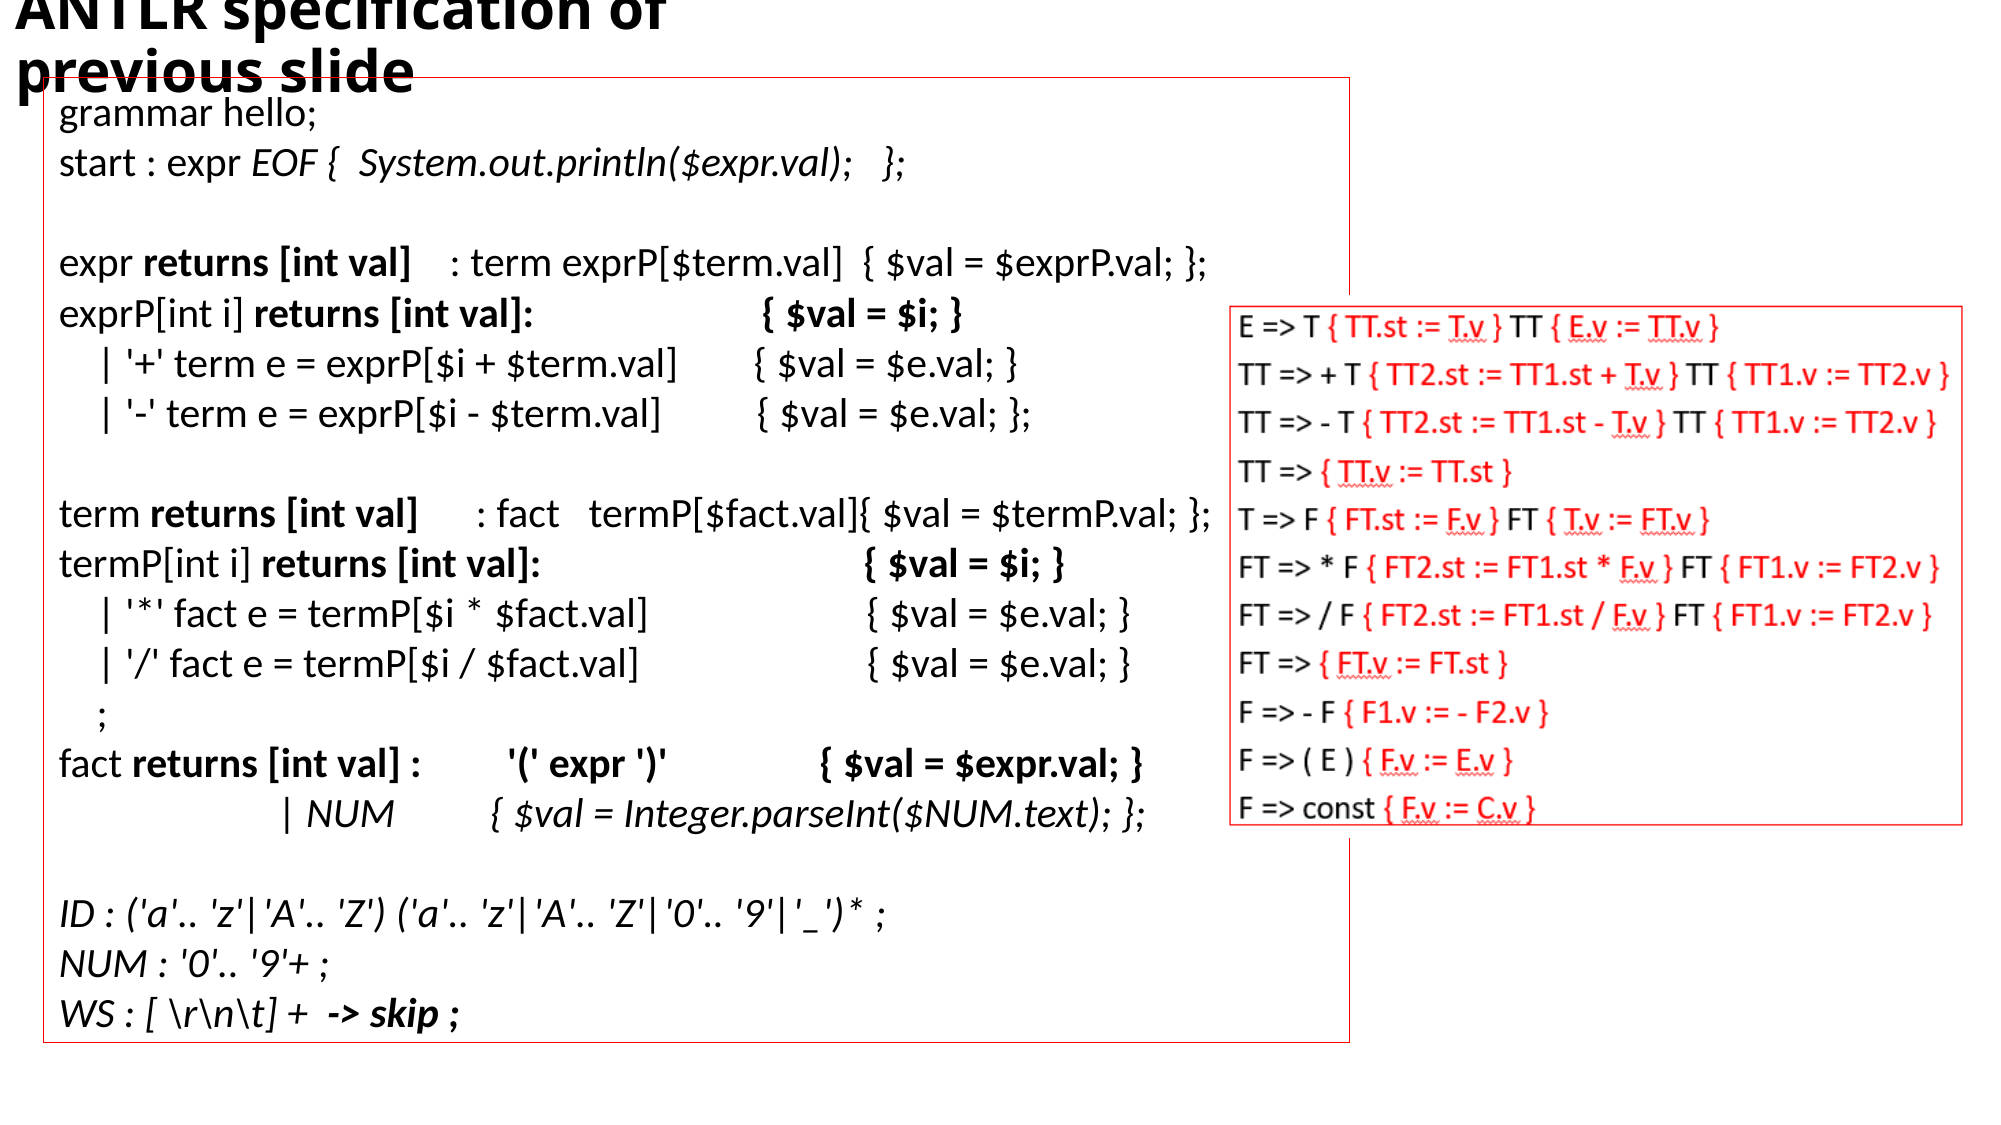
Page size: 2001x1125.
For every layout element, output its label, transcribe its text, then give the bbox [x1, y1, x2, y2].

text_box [1219, 295, 1971, 838]
text_box grammar hello; start : expr EOF { System.out.println($expr.val); }; expr returns [int val] : term exprP[$term.val] { $val = $exprP.val; }; exprP[int i] returns [int val]: { $val = $i; } | '+' term e = exprP[$i + $term.val] { $val = $e.val; } | '-' term e = exprP[$i - $term.val] { $val = $e.val; }; term returns [int val] : fact termP[$fact.val]{ $val = $termP.val; }; termP[int i] returns [int val]: { $val = $i; } | '*' fact e = termP[$i * $fact.val] { $val = $e.val; } | '/' fact e = termP[$i / $fact.val] { $val = $e.val; } ; fact returns [int val] : '(' expr ')' { $val = $expr.val; } | NUM { $val = Integer.parseInt($NUM.text); }; ID : ('a'.. 'z'|'A'.. 'Z') ('a'.. 'z'|'A'.. 'Z'|'0'.. '9'|'_')* ; NUM : '0'.. '9'+ ; WS : [ \r\n\t] + -> skip ; [43, 77, 1350, 1043]
title ANTLR specification of previous slide [0, 0, 946, 84]
